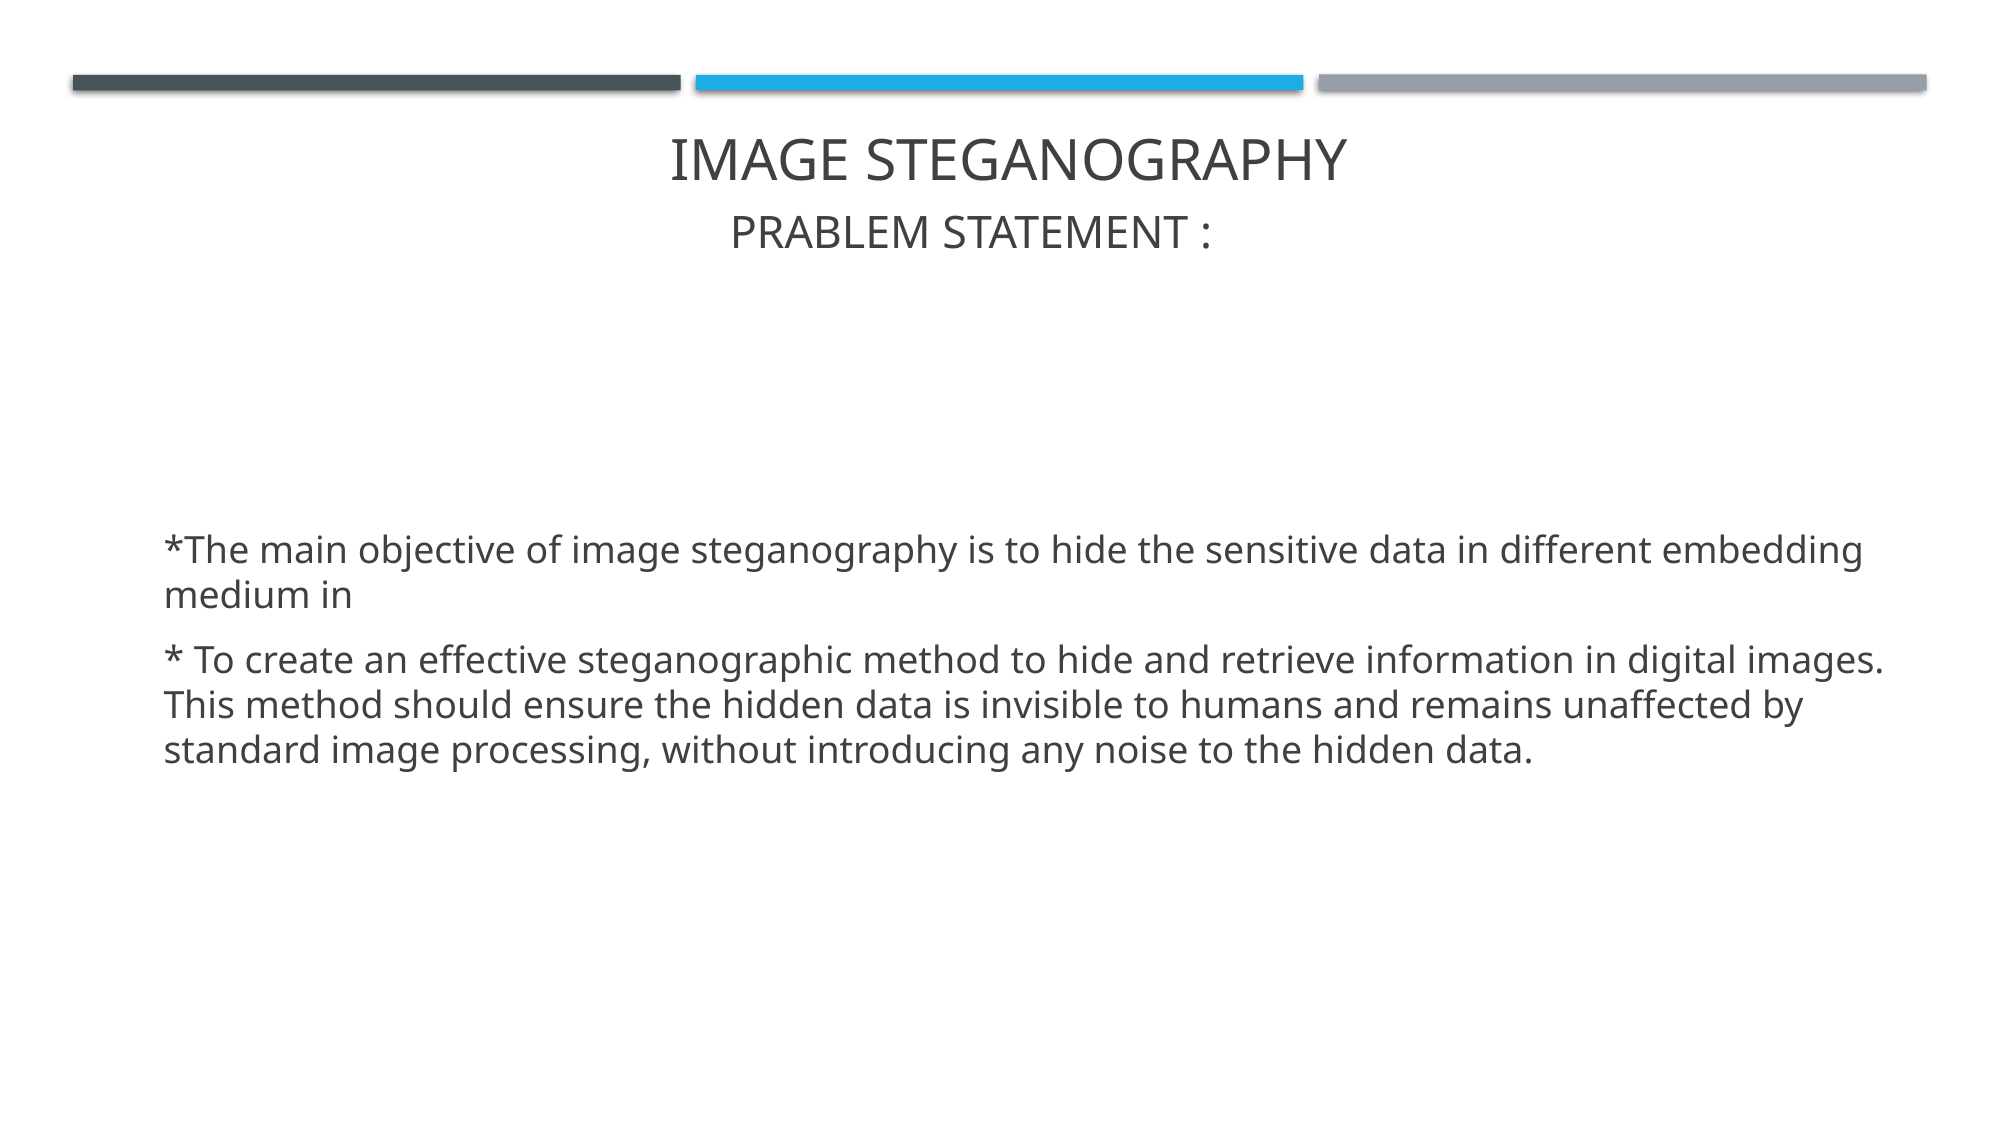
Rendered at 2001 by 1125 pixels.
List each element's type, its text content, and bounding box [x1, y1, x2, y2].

list *The main objective of image steganography is to hide the sensitive data in different embedding medium in * To create an effective steganographic method to hide and retrieve information in digital images. This method should ensure the hidden data is invisible to humans and remains unaffected by standard image processing, without introducing any noise to the hidden data. [95, 383, 1905, 981]
title IMAGE STEGANOGRAPHY PRABLEM STATEMENT : [95, 115, 1905, 336]
